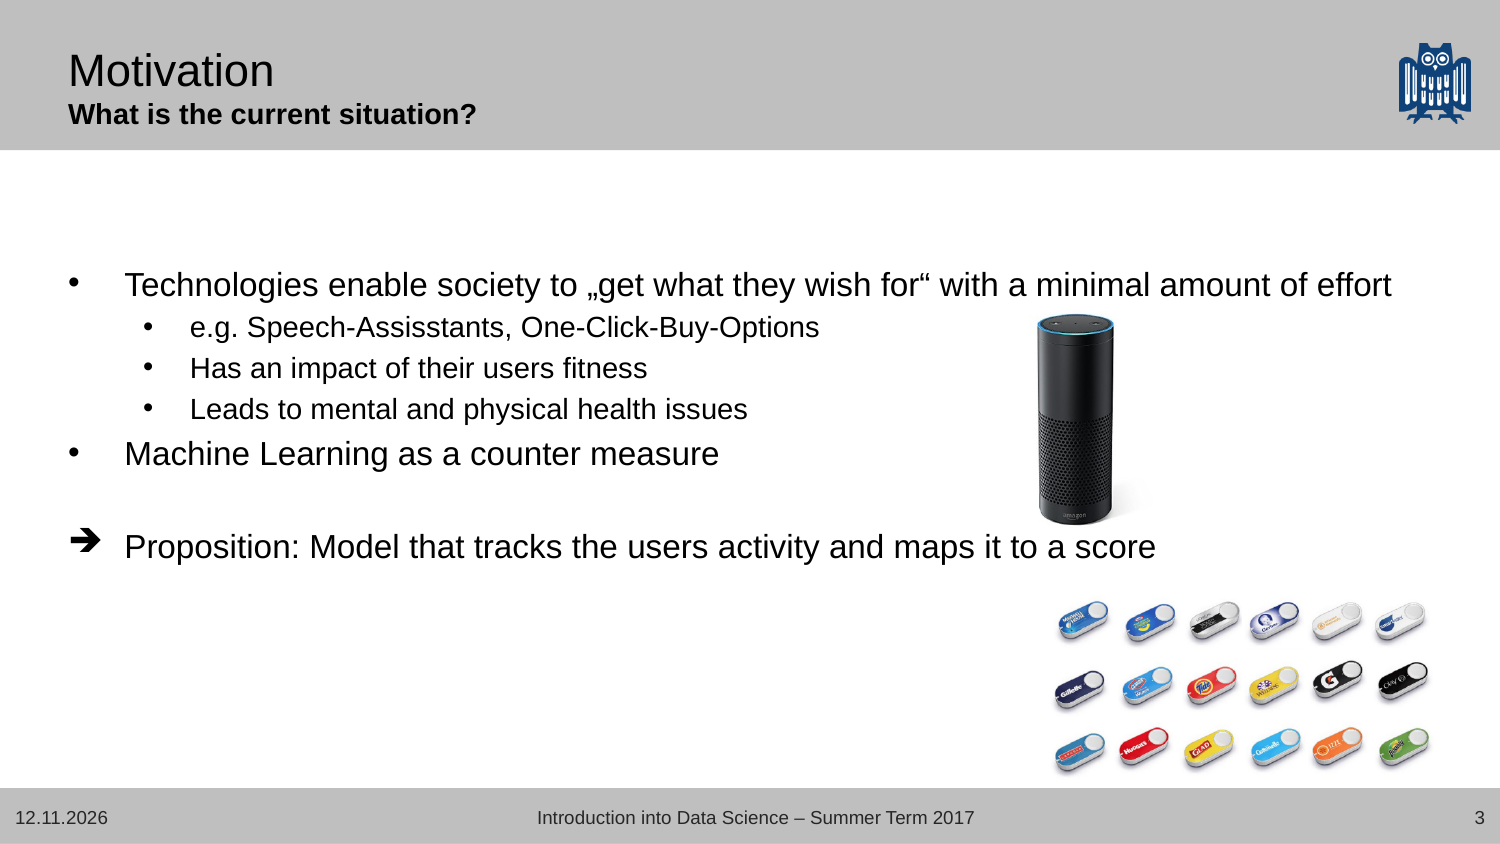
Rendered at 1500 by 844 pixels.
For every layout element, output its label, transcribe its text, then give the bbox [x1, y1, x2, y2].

slide_number 3 [1364, 798, 1500, 836]
footer Introduction into Data Science – Summer Term 2017 [159, 798, 1353, 836]
list Technologies enable society to „get what they wish for“ with a minimal amount of effort e.g. Speech-Assisstants, One-Click-Buy-Options Has an impact of their users fitness Leads to mental and physical health issues Machine Learning as a counter measure Proposition: Model that tracks the users activity and maps it to a score [53, 161, 1447, 777]
title Motivation What is the current situation? [53, 33, 1317, 139]
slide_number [0, 798, 136, 836]
picture [1399, 43, 1471, 124]
picture [1045, 586, 1436, 785]
picture [962, 303, 1192, 534]
